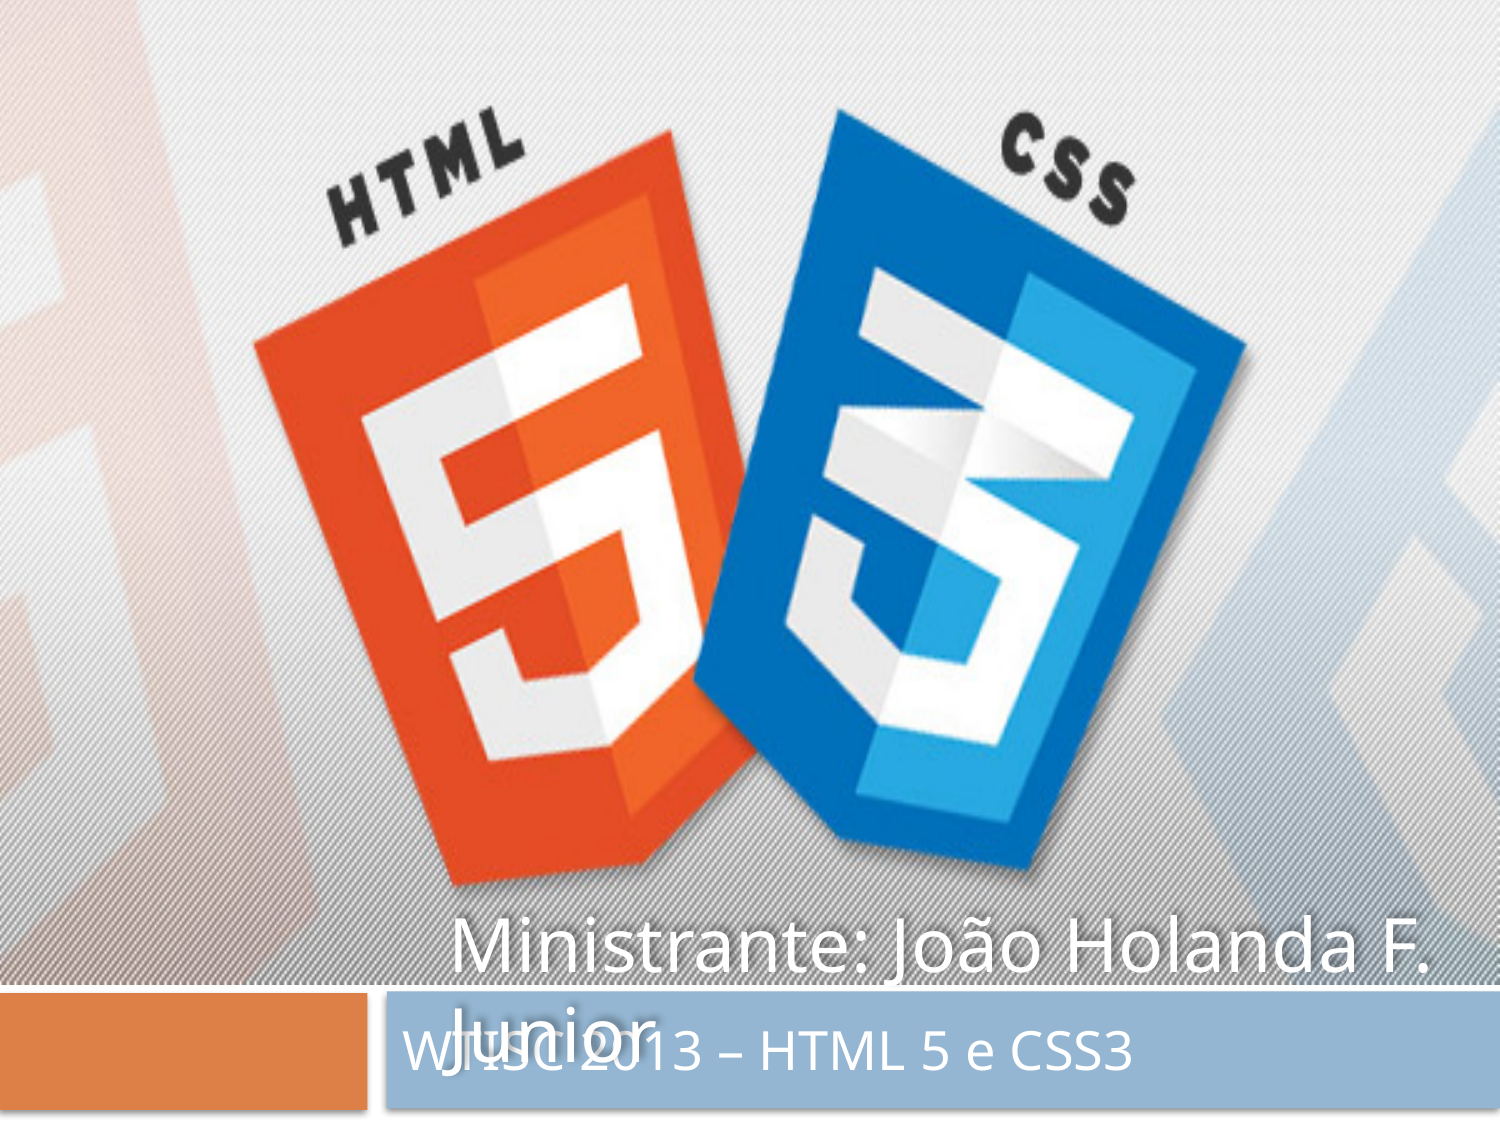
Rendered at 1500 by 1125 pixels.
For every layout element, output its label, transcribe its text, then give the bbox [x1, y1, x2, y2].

subtitle WTISC 2013 – HTML 5 e CSS3 [387, 995, 1488, 1105]
picture [0, 0, 1500, 985]
text_box Ministrante: João Holanda F. Junior [433, 994, 1500, 1086]
